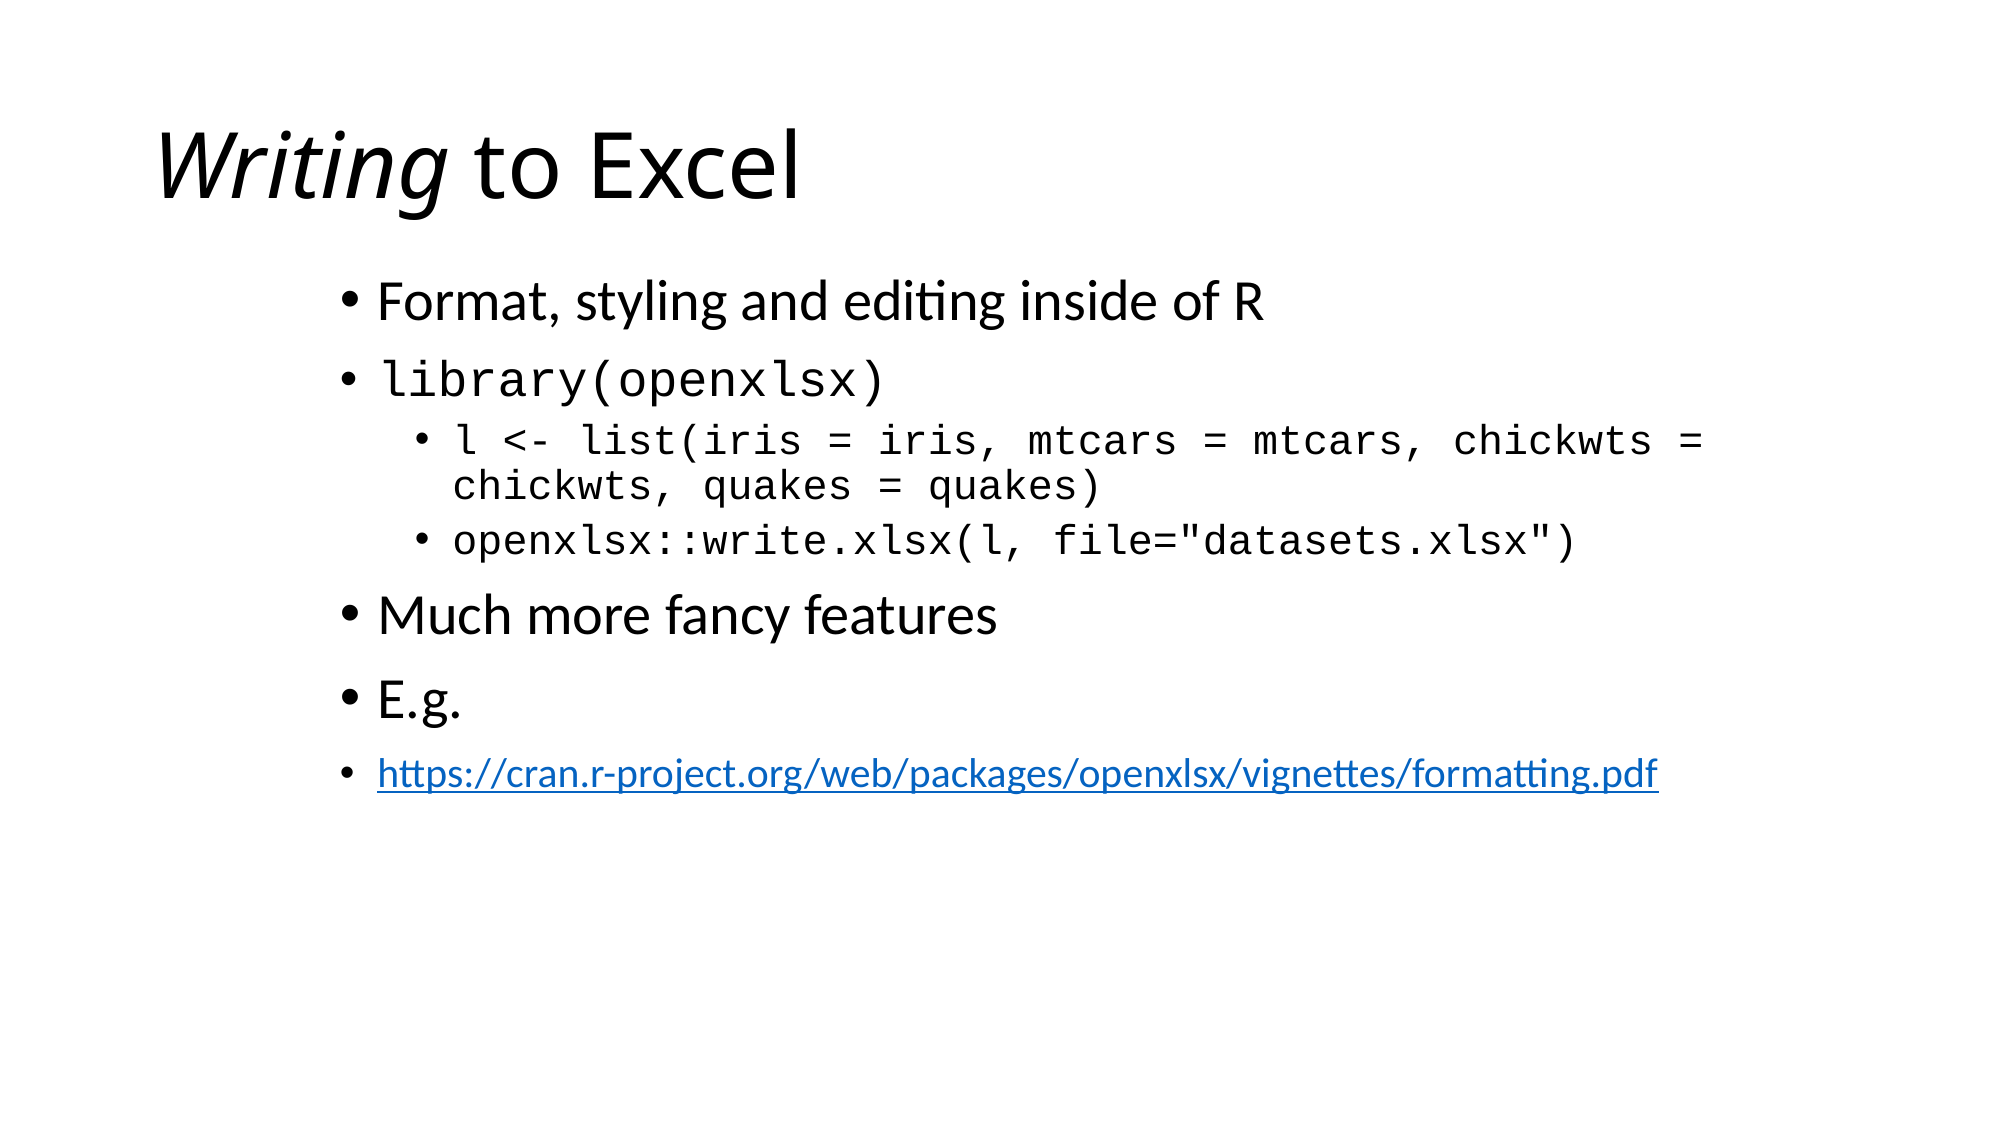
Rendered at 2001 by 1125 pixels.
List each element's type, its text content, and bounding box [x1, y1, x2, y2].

title Writing to Excel [137, 59, 1863, 278]
list Format, styling and editing inside of R library(openxlsx) l <- list(iris = iris, mtcars = mtcars, chickwts = chickwts, quakes = quakes) openxlsx::write.xlsx(l, file="datasets.xlsx") Much more fancy features E.g. https://cran.r-project.org/web/packages/openxlsx/vignettes/formatting.pdf [324, 262, 1721, 1005]
